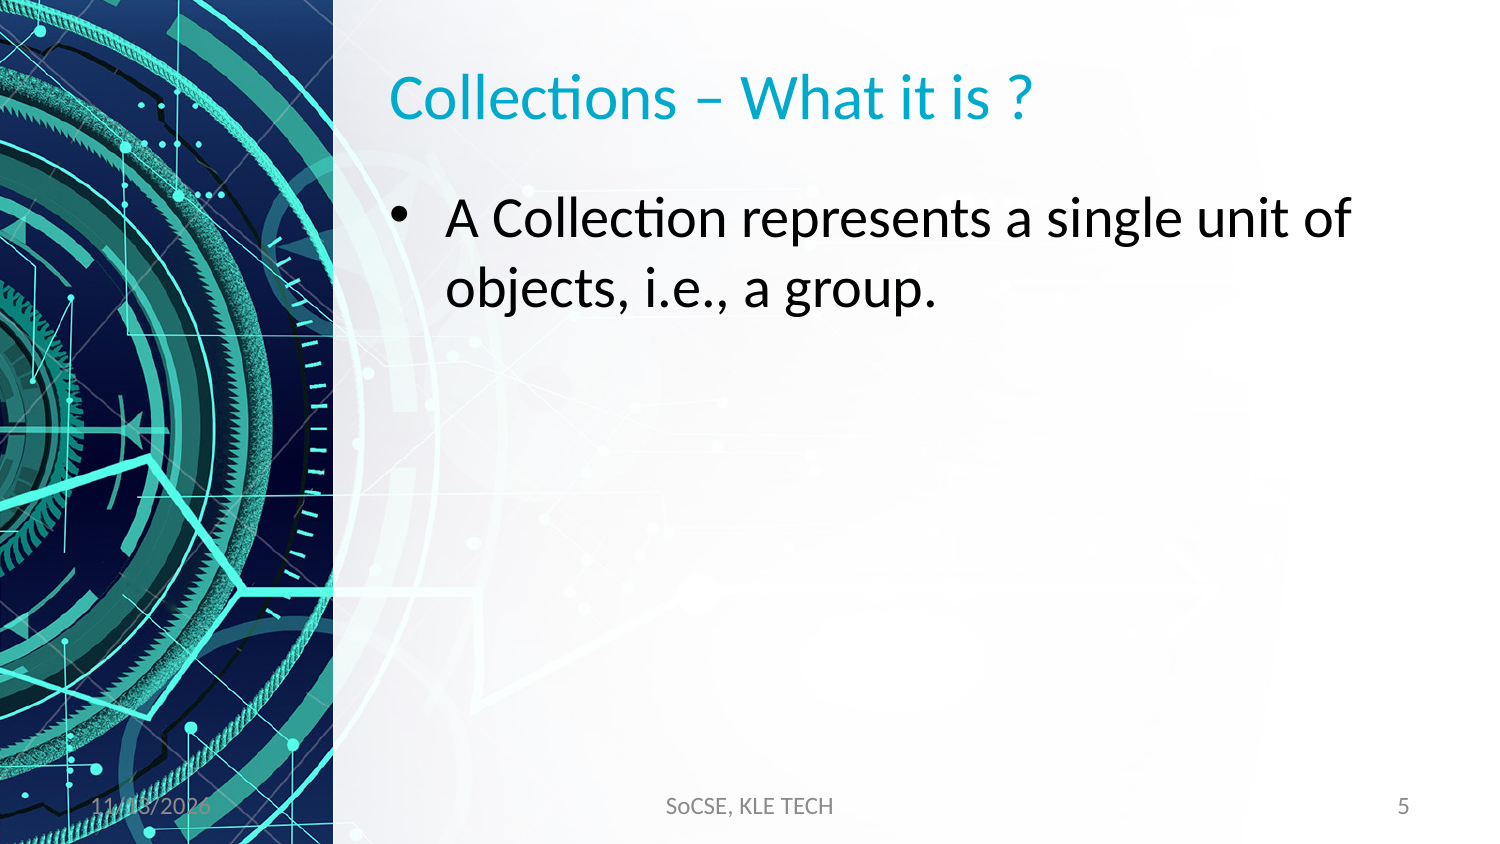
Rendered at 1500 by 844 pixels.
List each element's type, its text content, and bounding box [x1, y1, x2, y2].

list A Collection represents a single unit of objects, i.e., a group. [374, 171, 1377, 773]
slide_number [75, 782, 425, 827]
picture [0, 0, 1500, 844]
title Collections – What it is ? [374, 46, 1377, 141]
footer SoCSE, KLE TECH [512, 782, 988, 827]
slide_number 5 [1074, 782, 1425, 827]
